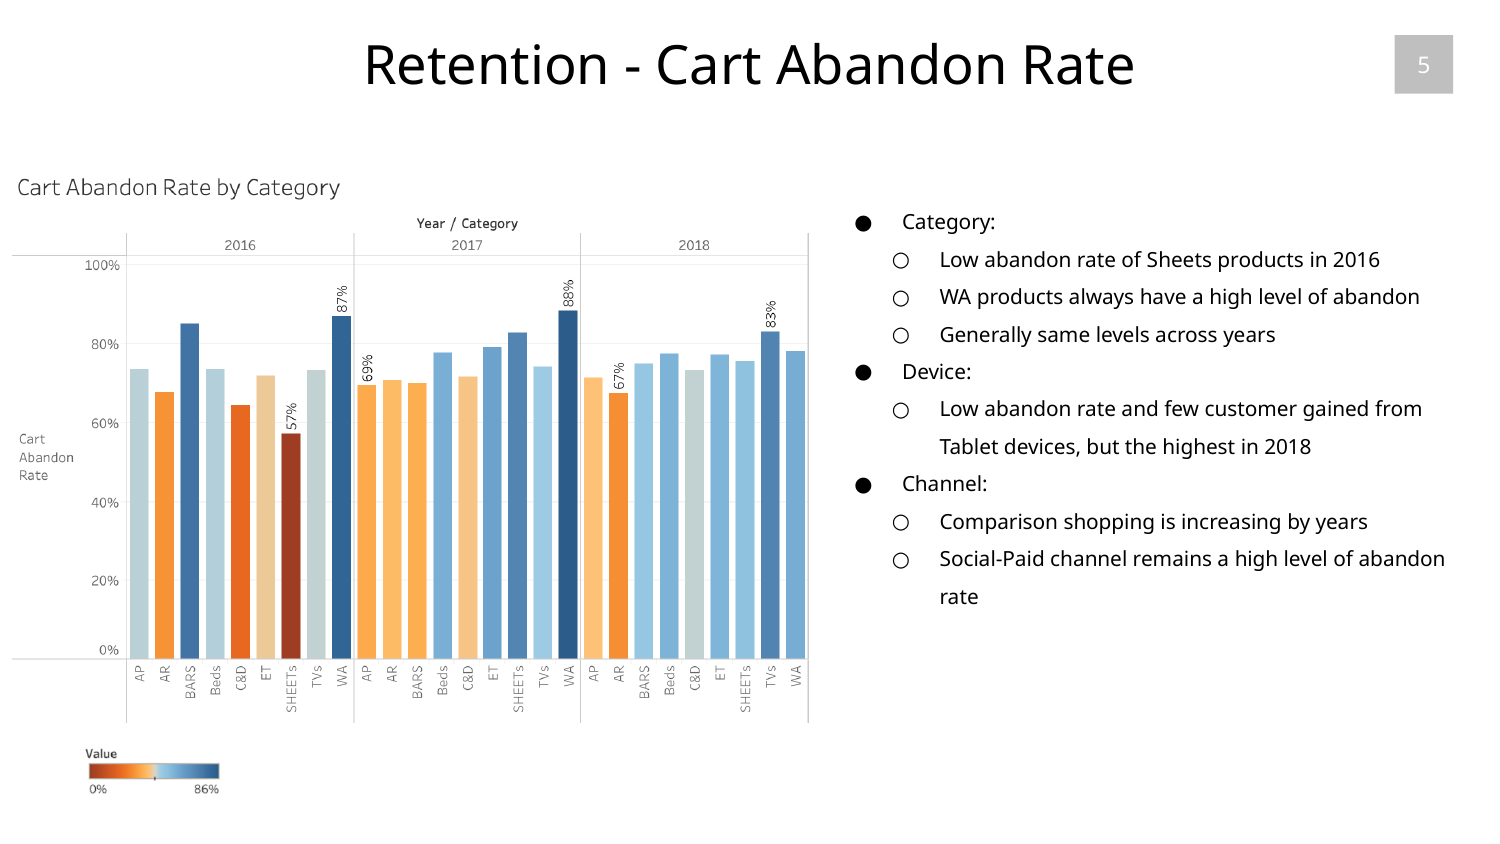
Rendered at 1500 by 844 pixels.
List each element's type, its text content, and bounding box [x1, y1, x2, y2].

text_box 5 [1394, 35, 1454, 94]
picture [77, 729, 238, 820]
picture [11, 164, 813, 723]
text_box Category: Low abandon rate of Sheets products in 2016 WA products always have a high level of abandon Generally same levels across years Device: Low abandon rate and few customer gained from Tablet devices, but the highest in 2018 Channel: Comparison shopping is increasing by years Social-Paid channel remains a high level of abandon rate [818, 188, 1484, 584]
text_box Retention - Cart Abandon Rate [140, 23, 1360, 105]
